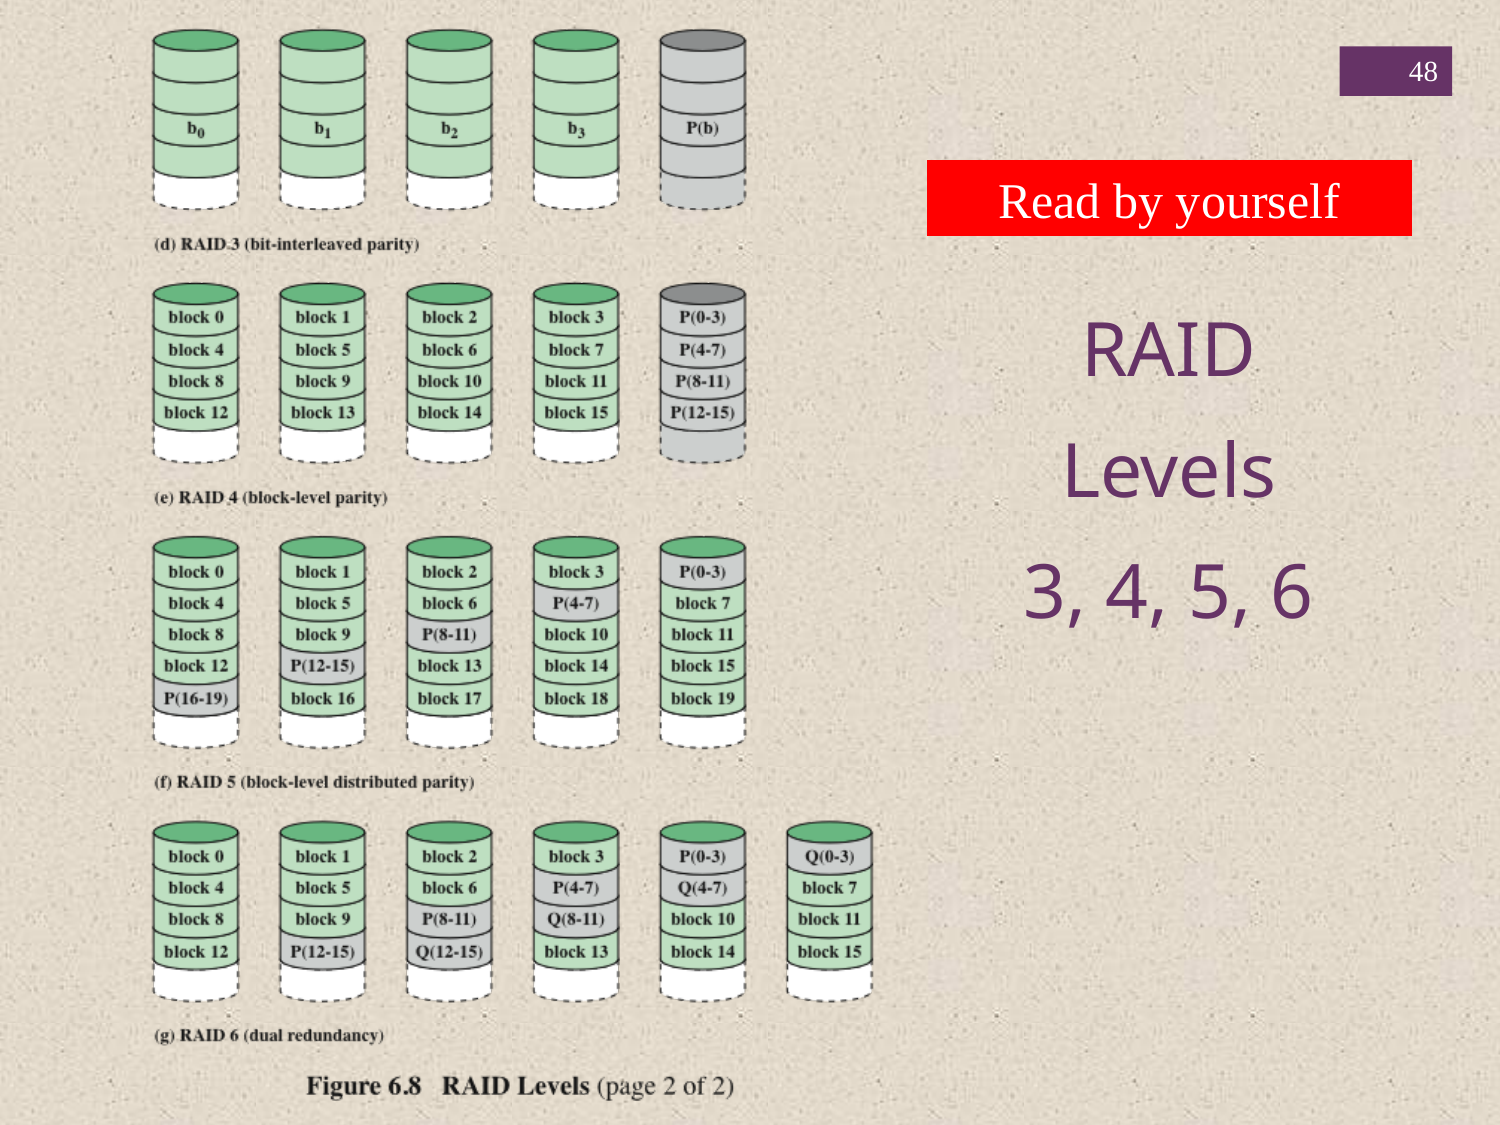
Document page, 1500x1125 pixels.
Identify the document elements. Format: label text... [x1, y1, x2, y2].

text_box Read by yourself [927, 160, 1412, 236]
title RAID Levels 3, 4, 5, 6 [962, 262, 1375, 688]
slide_number 48 [1362, 39, 1454, 100]
picture [0, 0, 1500, 1125]
